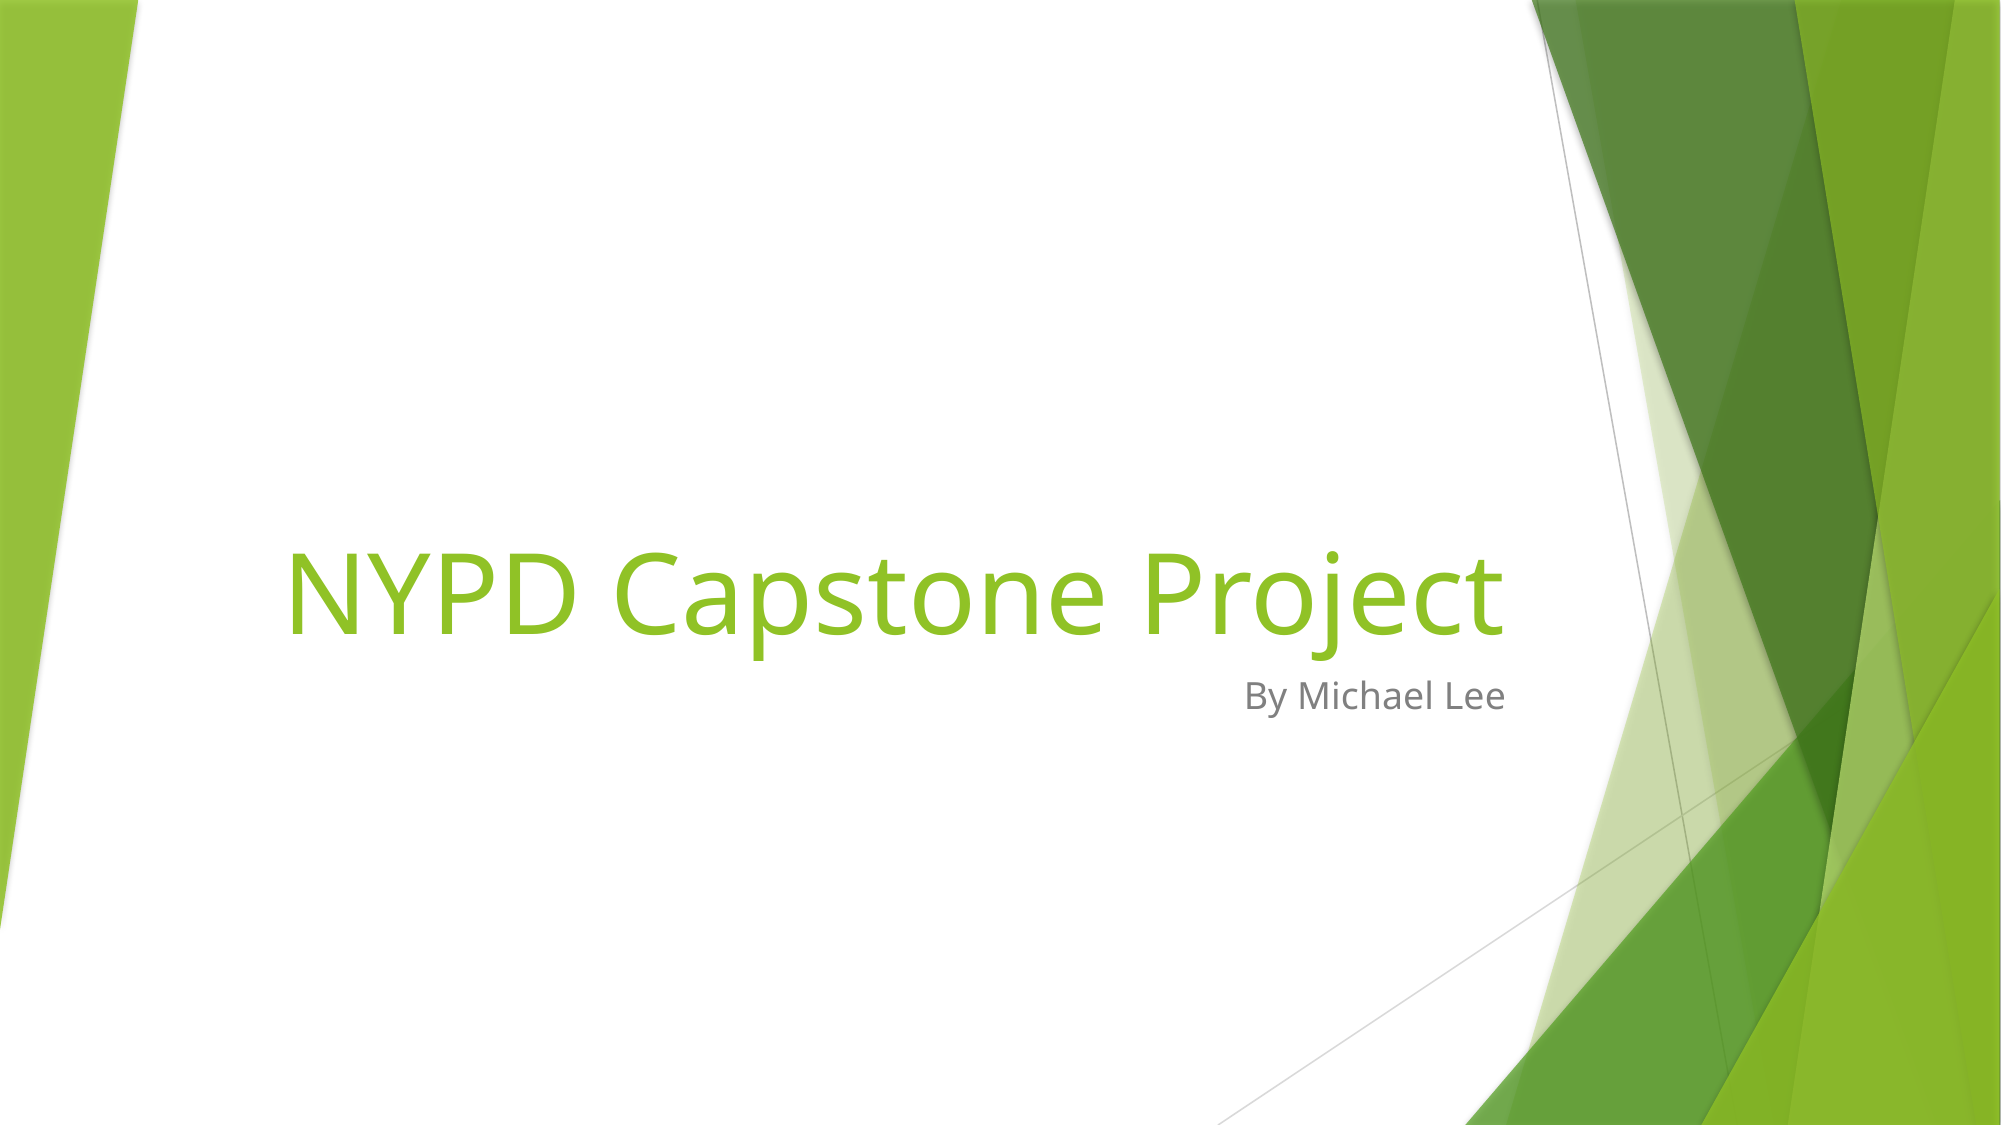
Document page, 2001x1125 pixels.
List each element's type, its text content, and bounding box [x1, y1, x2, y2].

title NYPD Capstone Project [247, 394, 1522, 664]
subtitle By Michael Lee [247, 664, 1522, 845]
